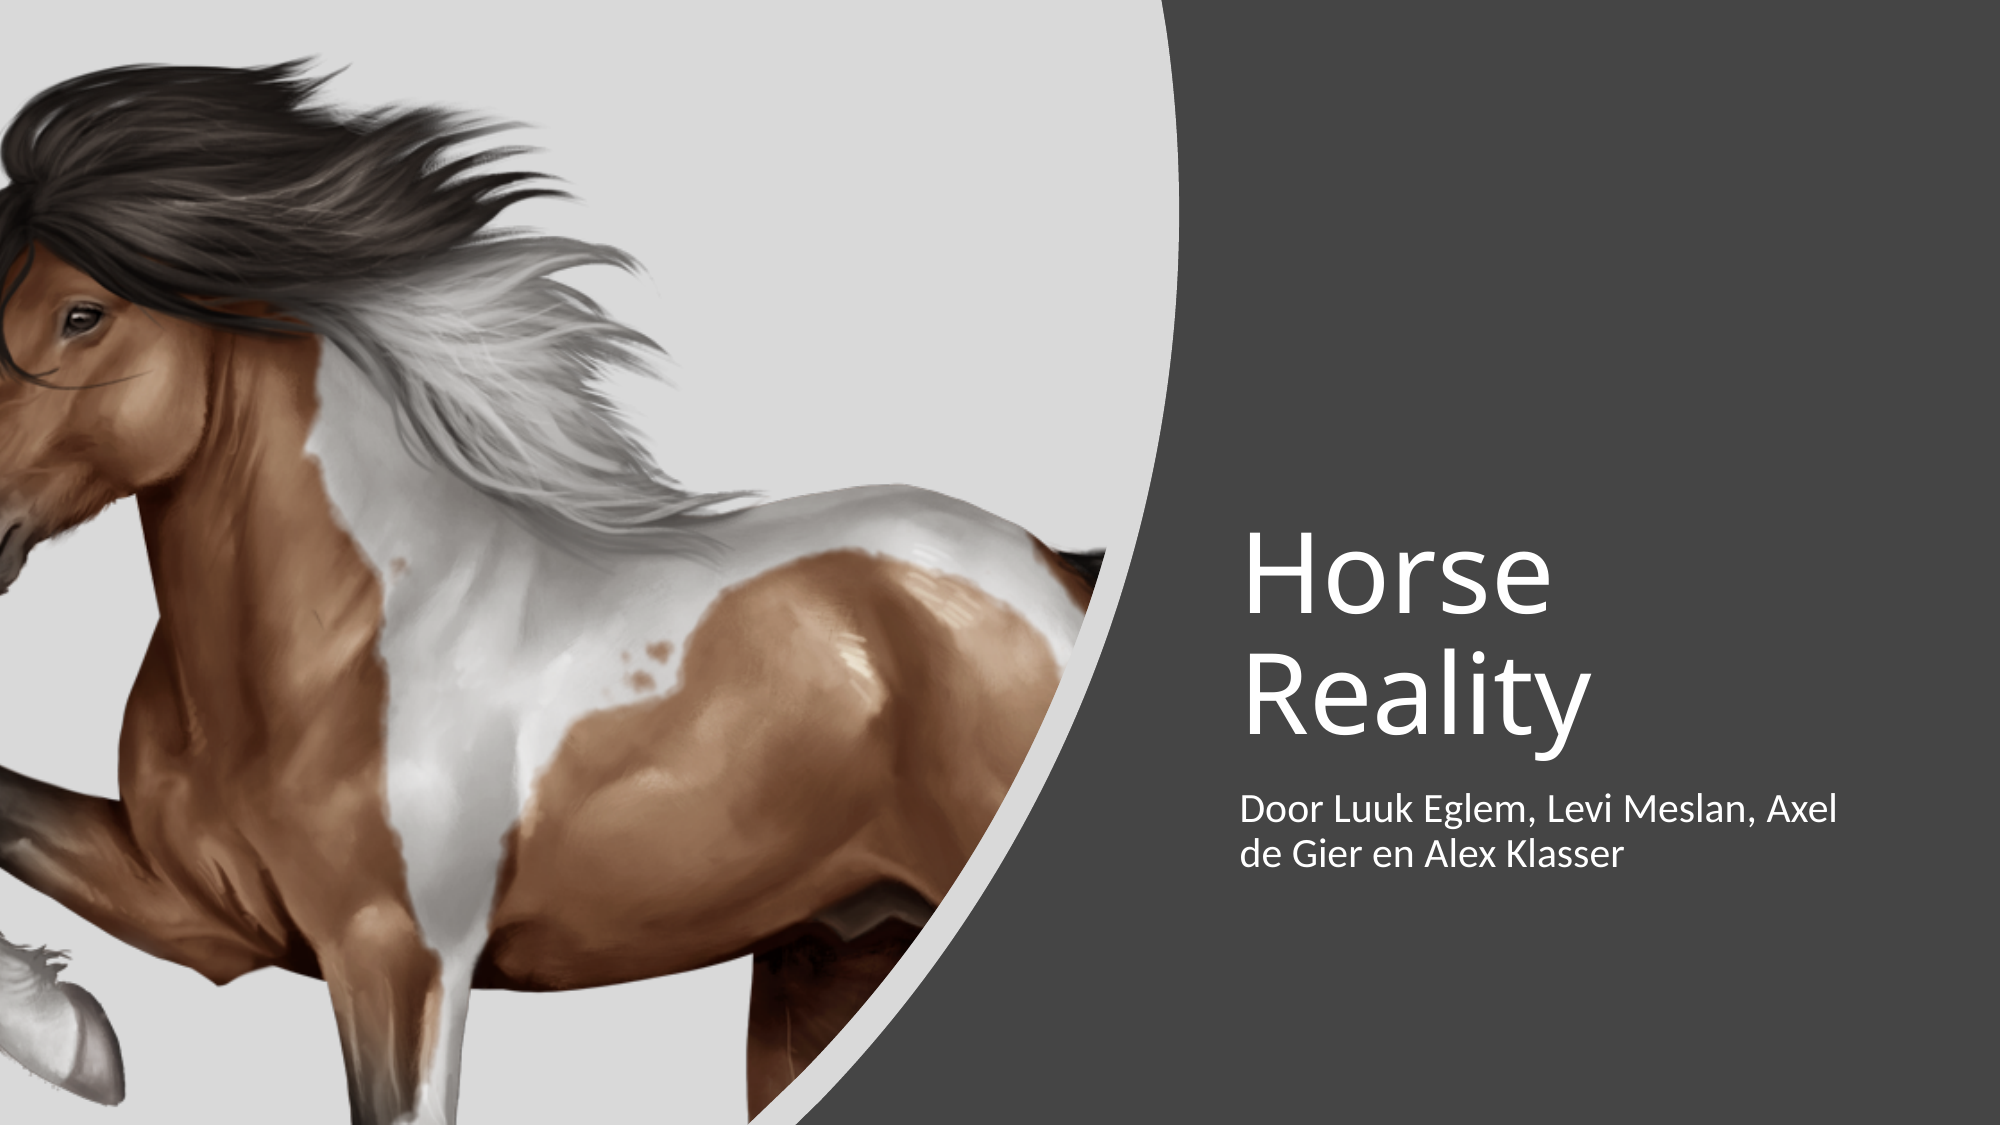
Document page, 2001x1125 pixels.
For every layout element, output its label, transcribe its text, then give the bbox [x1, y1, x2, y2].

text_box [1153, 0, 1181, 476]
picture [0, 0, 1153, 1125]
title Horse Reality [1224, 292, 1895, 767]
subtitle Door Luuk Eglem, Levi Meslan, Axel de Gier en Alex Klasser [1224, 779, 1895, 968]
